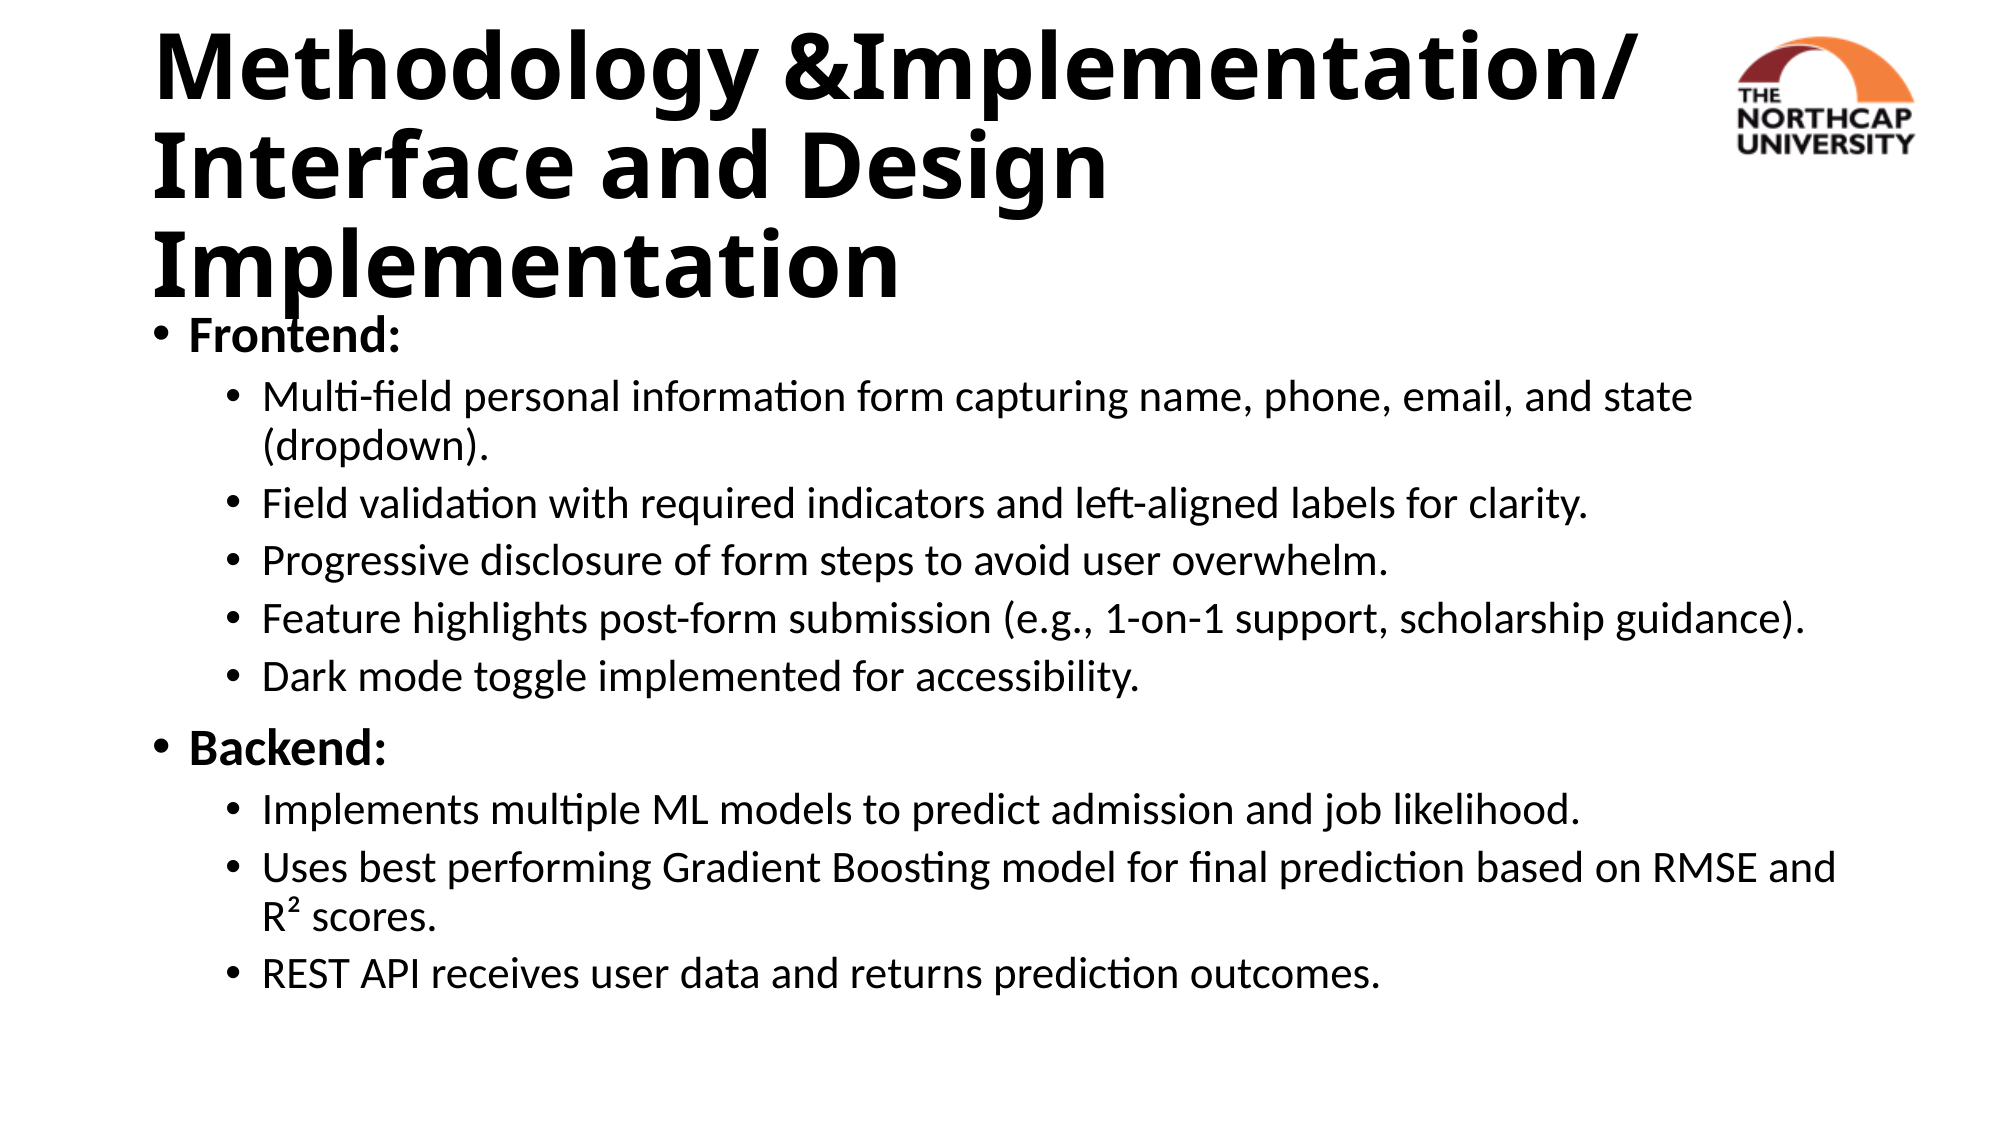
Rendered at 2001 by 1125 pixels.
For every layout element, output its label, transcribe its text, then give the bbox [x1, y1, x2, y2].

list Frontend: Multi-field personal information form capturing name, phone, email, and state (dropdown). Field validation with required indicators and left-aligned labels for clarity. Progressive disclosure of form steps to avoid user overwhelm. Feature highlights post-form submission (e.g., 1-on-1 support, scholarship guidance). Dark mode toggle implemented for accessibility. Backend: Implements multiple ML models to predict admission and job likelihood. Uses best performing Gradient Boosting model for final prediction based on RMSE and R² scores. REST API receives user data and returns prediction outcomes. [137, 299, 1863, 1014]
picture [1723, 24, 1920, 164]
title Methodology &Implementation/ Interface and Design Implementation [137, 59, 1863, 278]
